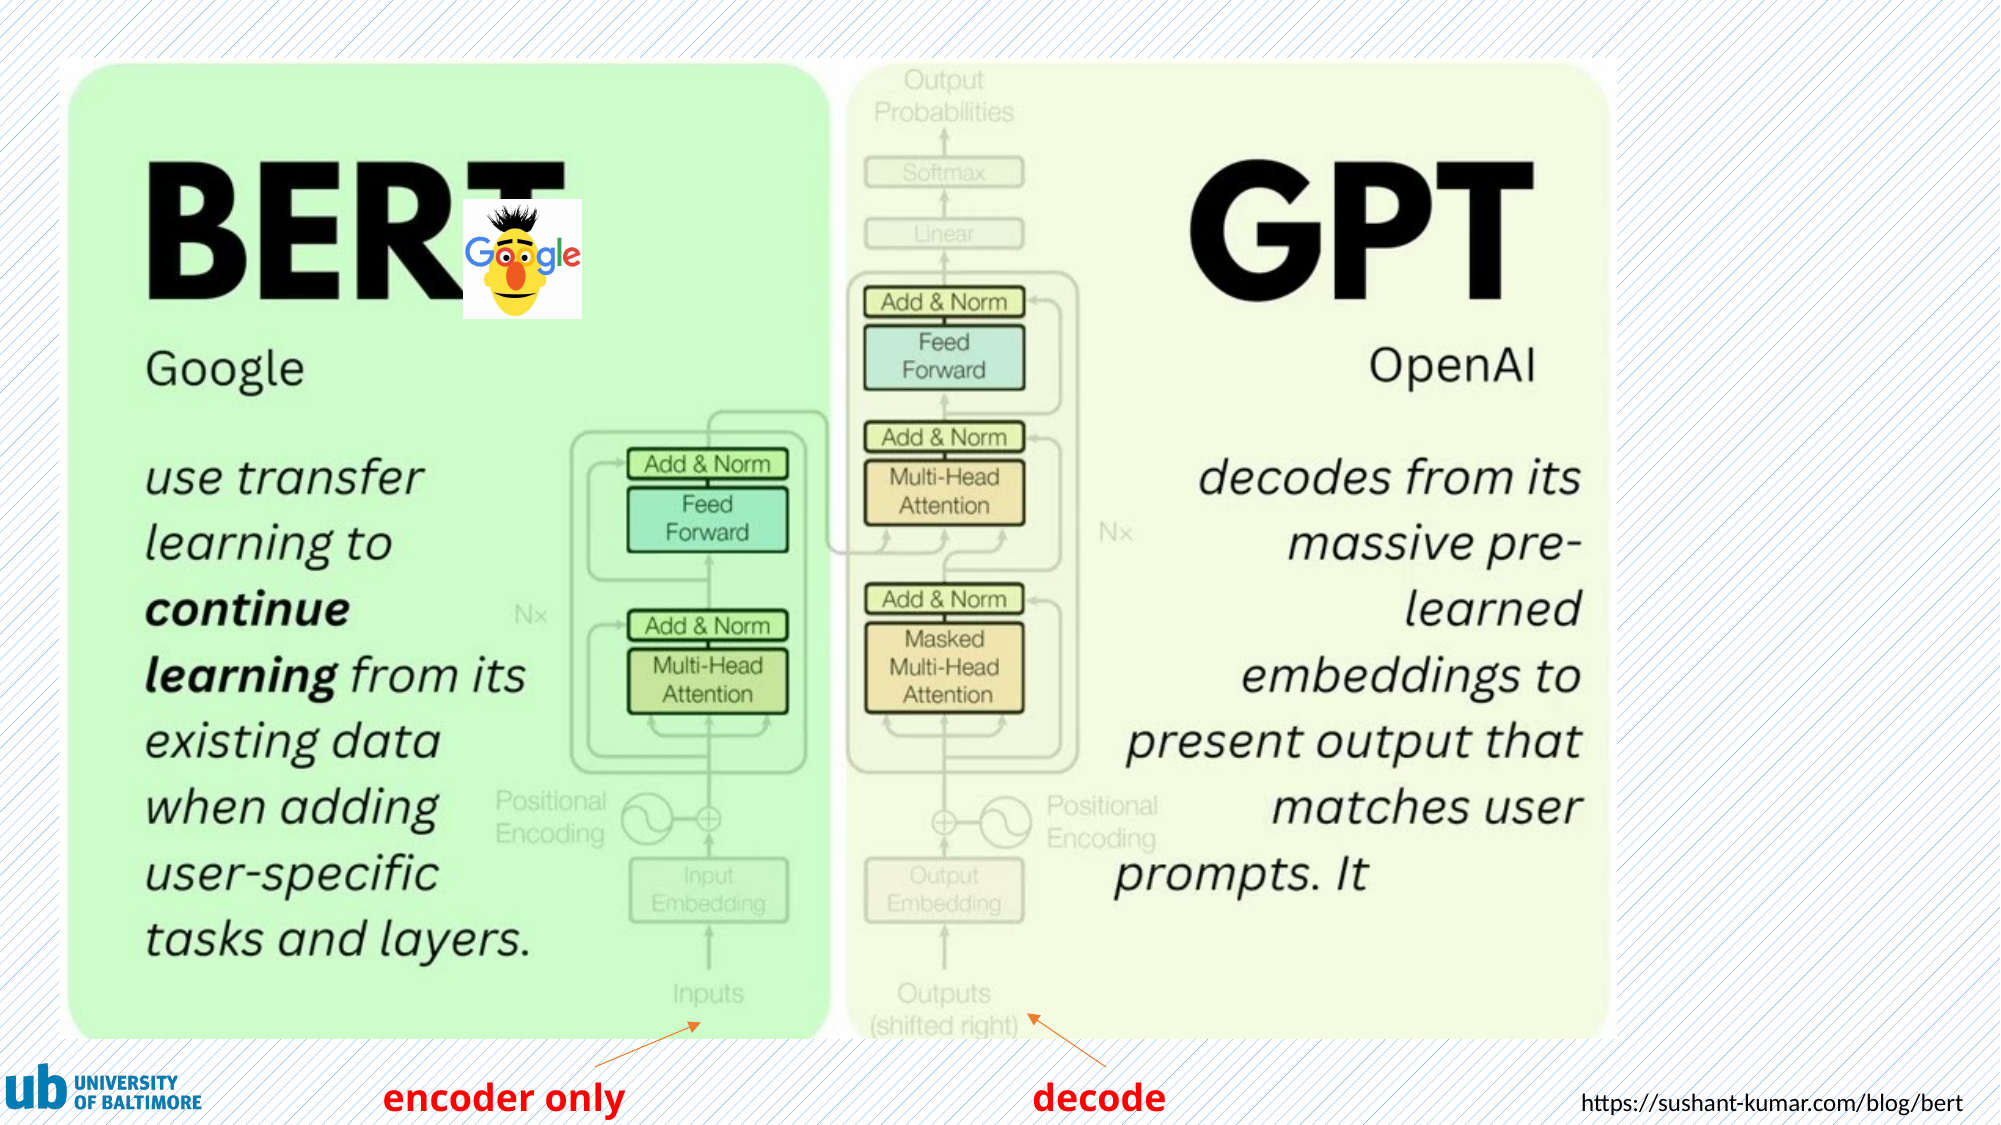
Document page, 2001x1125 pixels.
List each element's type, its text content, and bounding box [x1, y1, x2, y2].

picture [0, 58, 1618, 1125]
text_box https://sushant-kumar.com/blog/bert [1566, 1079, 1987, 1125]
text_box decoder [1017, 1066, 1194, 1125]
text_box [1026, 1013, 1106, 1067]
text_box encoder only transformer [367, 1066, 822, 1125]
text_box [594, 1022, 701, 1067]
